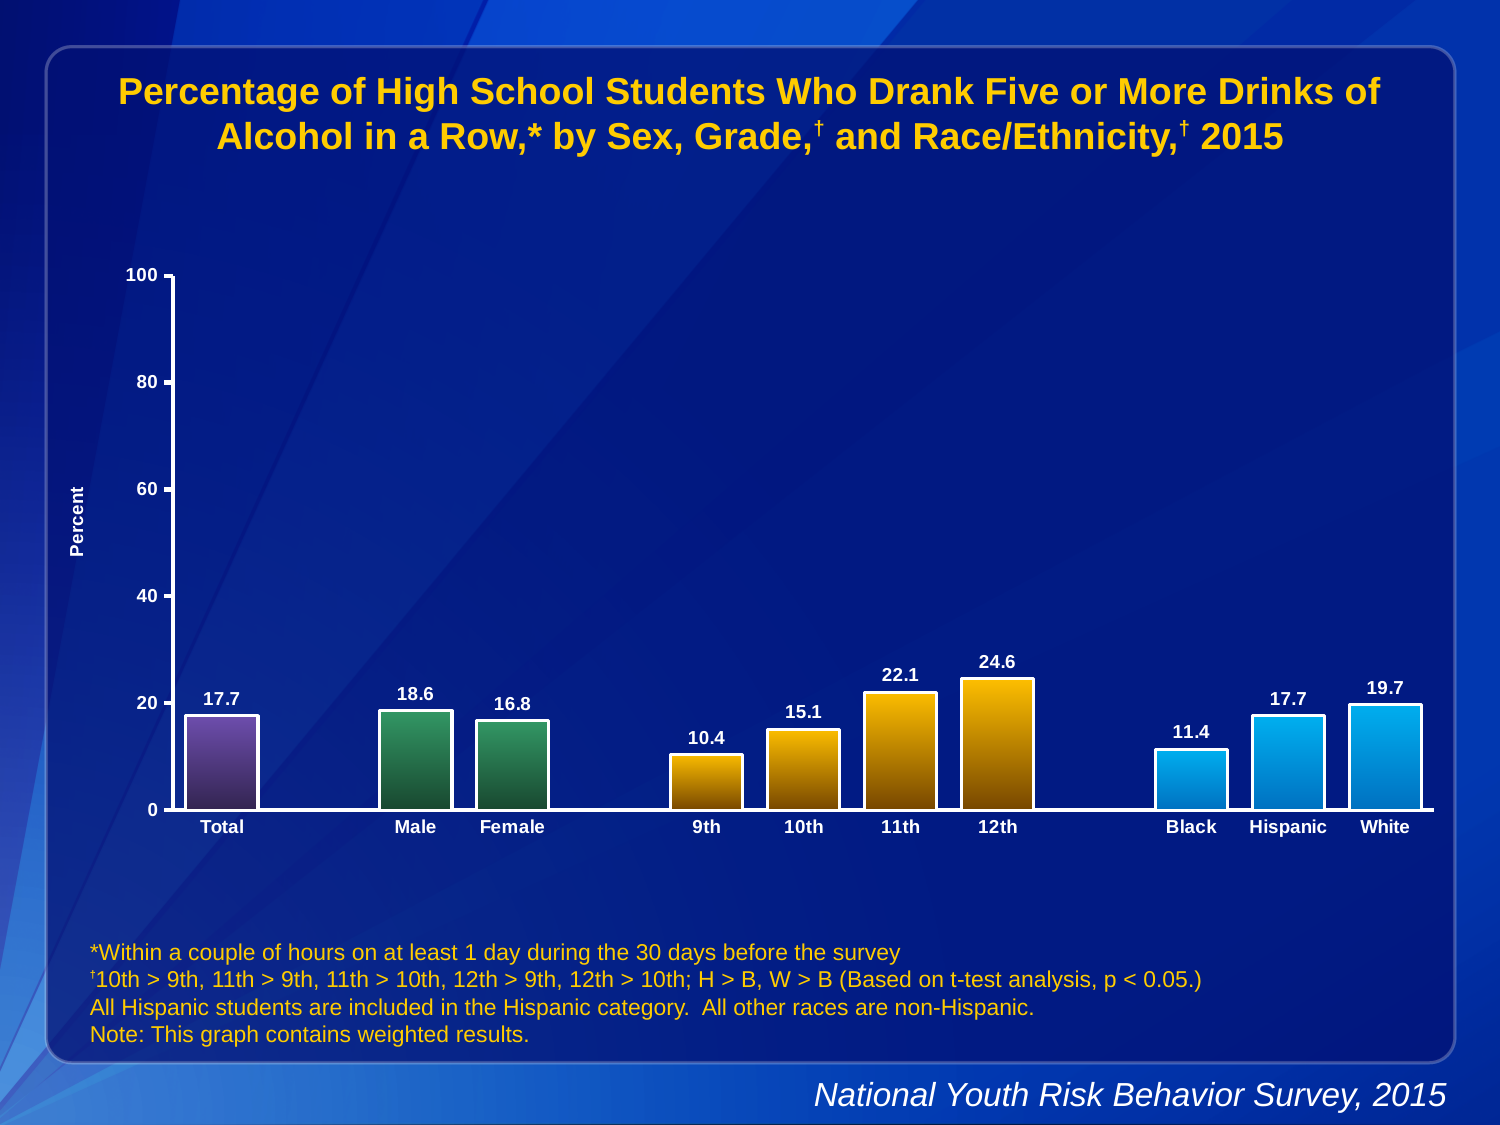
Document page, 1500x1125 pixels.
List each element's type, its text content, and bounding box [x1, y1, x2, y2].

text_box National Youth Risk Behavior Survey, 2015 [637, 1065, 1463, 1125]
chart [37, 252, 1463, 851]
picture [0, 0, 1500, 1125]
text_box *Within a couple of hours on at least 1 day during the 30 days before the survey †10th > 9th, 11th > 9th, 11th > 10th, 12th > 9th, 12th > 10th; H > B, W > B (Based on t-test analysis, p < 0.05.) All Hispanic students are included in the Hispanic category. All other races are non-Hispanic. Note: This graph contains weighted results. [74, 930, 1425, 1055]
text_box Percentage of High School Students Who Drank Five or More Drinks of Alcohol in a Row,* by Sex, Grade,† and Race/Ethnicity,† 2015 [74, 59, 1425, 165]
